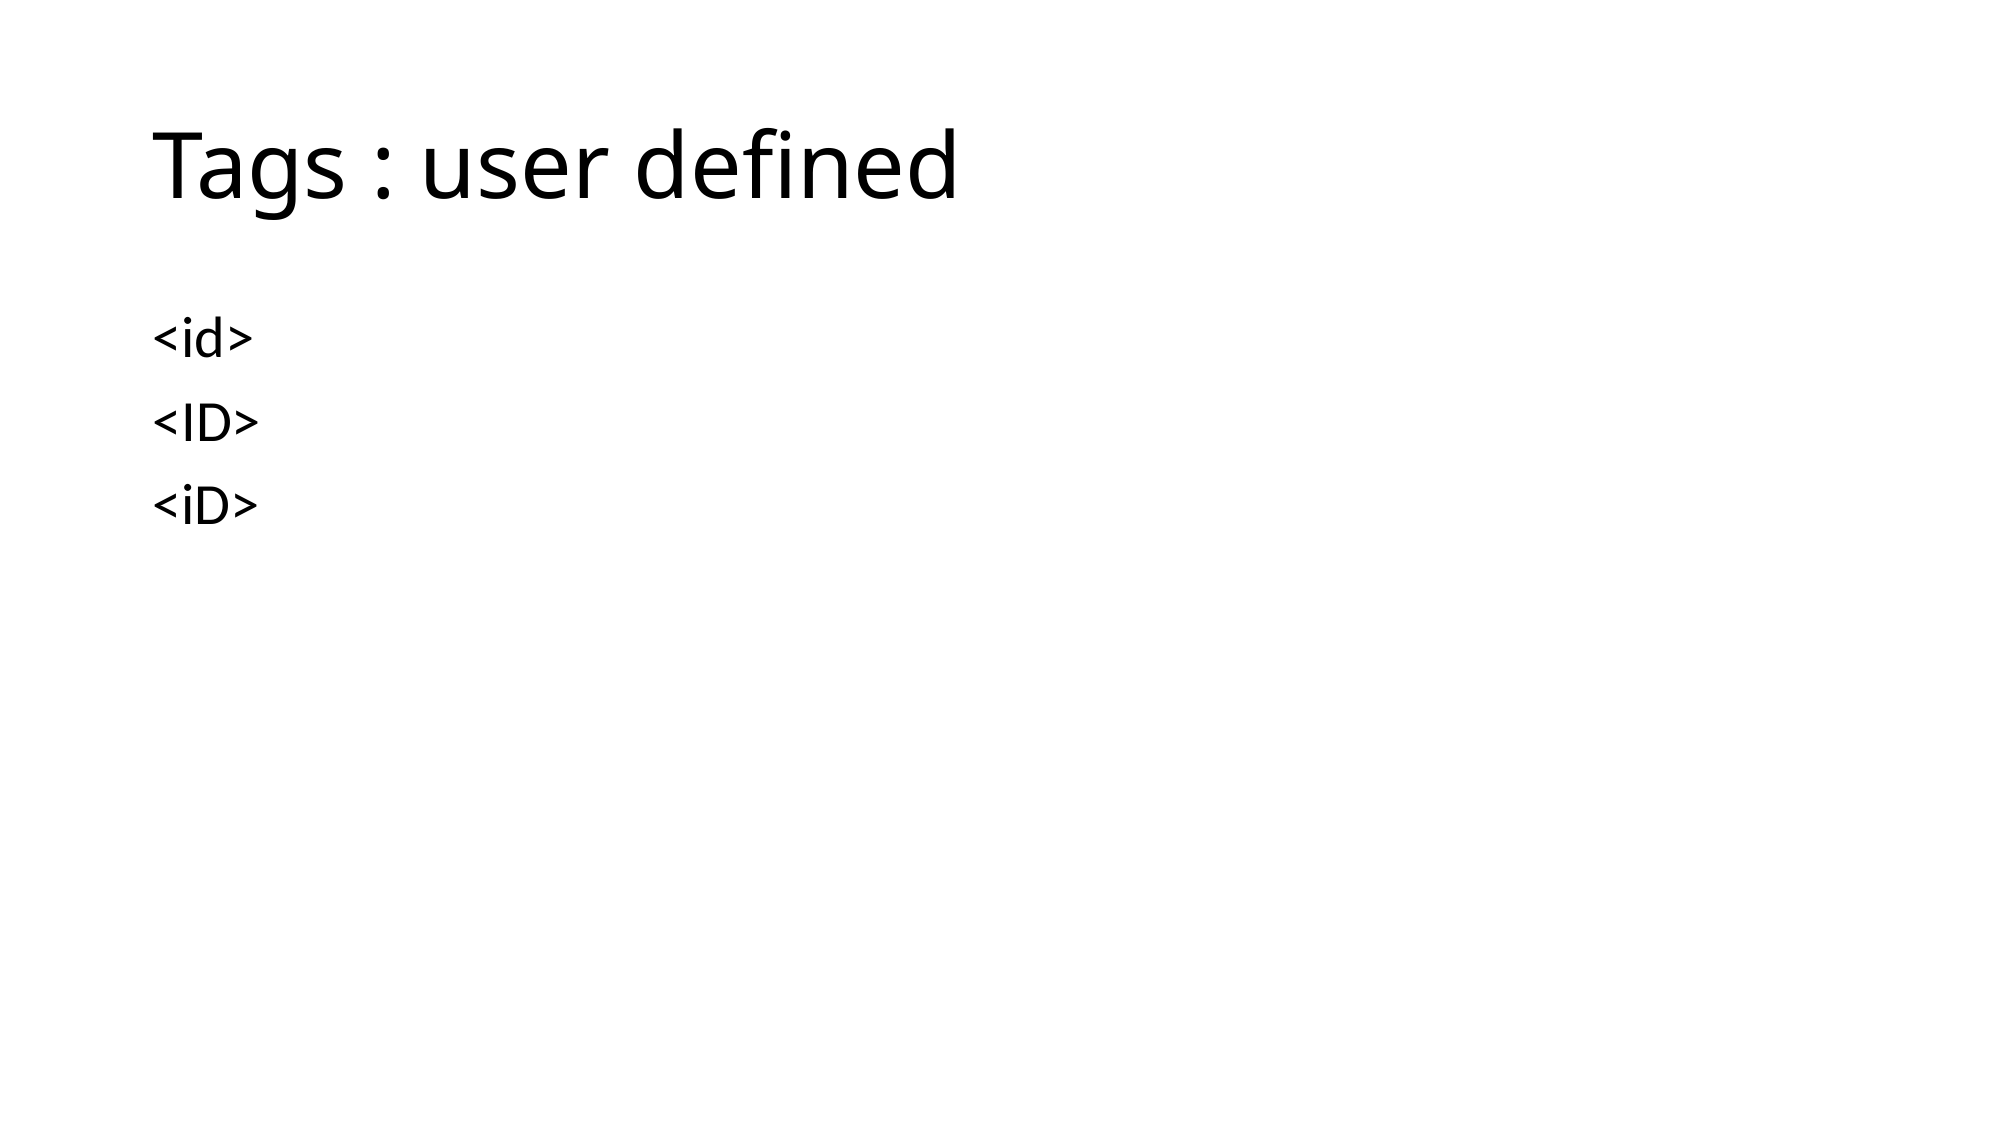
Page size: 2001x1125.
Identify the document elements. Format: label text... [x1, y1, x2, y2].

title Tags : user defined [137, 59, 1863, 278]
list <id> <ID> <iD> [137, 299, 1863, 1014]
